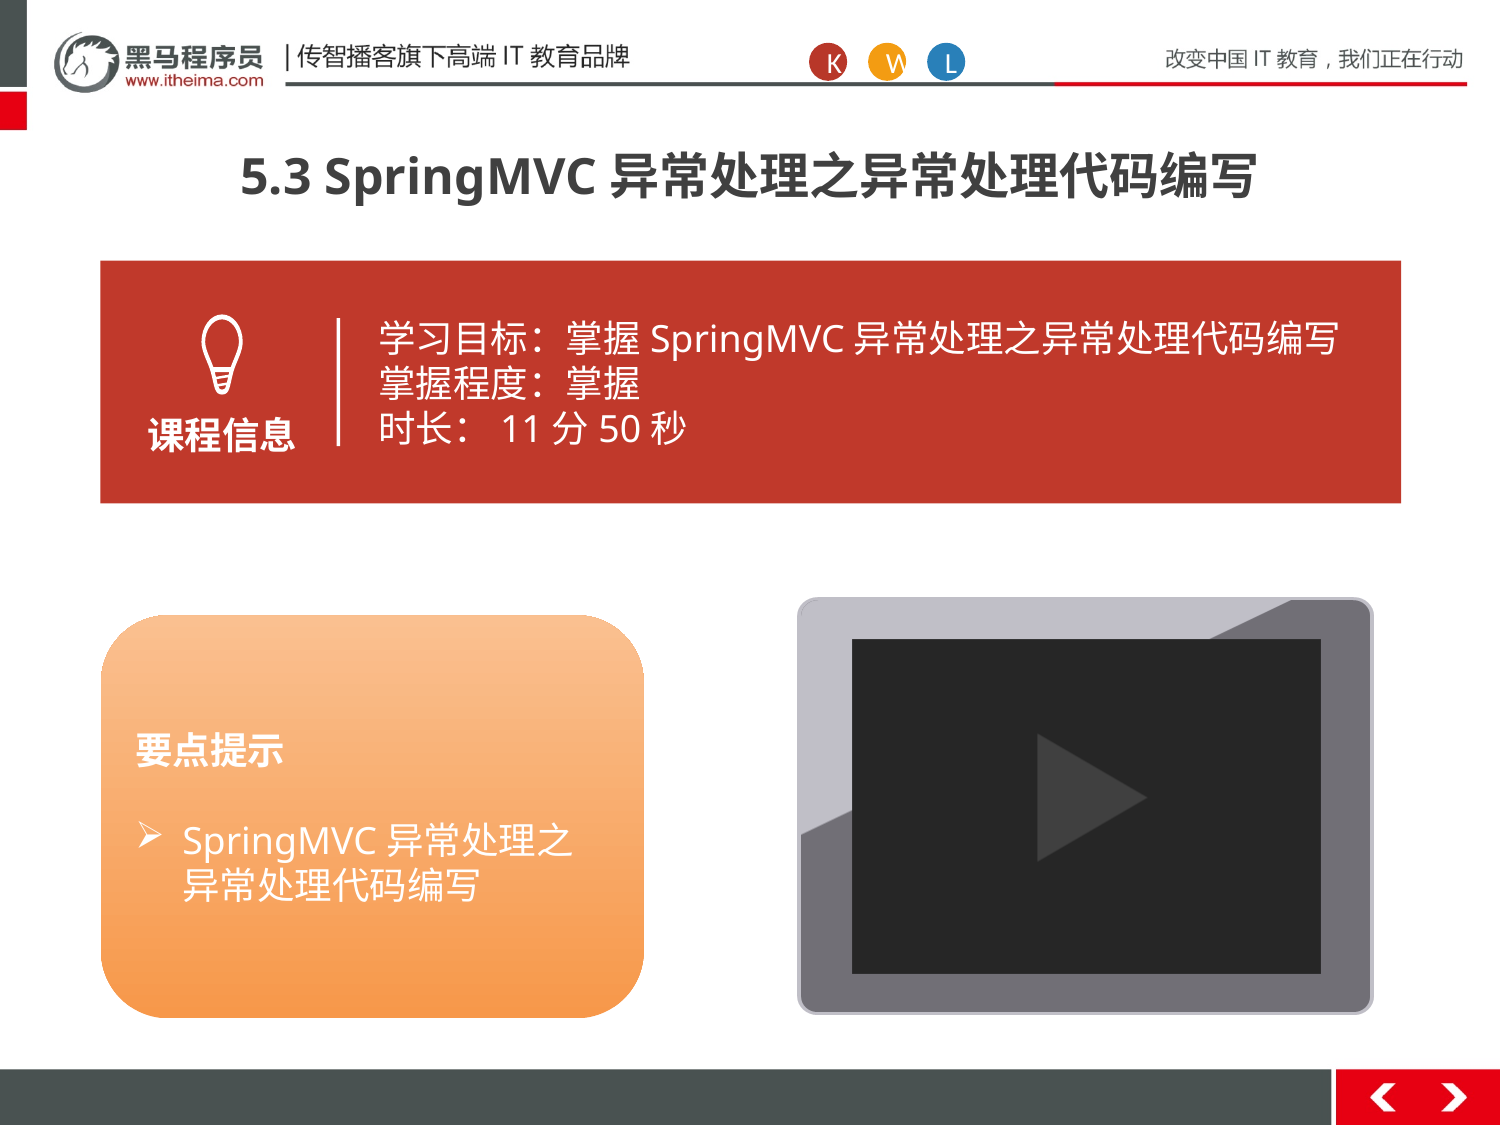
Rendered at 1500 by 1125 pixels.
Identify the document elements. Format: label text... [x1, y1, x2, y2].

text_box L [925, 40, 968, 83]
text_box K [806, 40, 850, 83]
text_box [98, 258, 1403, 505]
text_box 5.3 SpringMVC异常处理之异常处理代码编写 [0, 137, 1500, 209]
text_box [335, 316, 342, 448]
picture [0, 209, 1500, 1125]
picture [0, 0, 1500, 137]
text_box 要点提示 SpringMVC异常处理之异常处理代码编写 [100, 615, 644, 1019]
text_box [130, 314, 314, 466]
text_box W [866, 40, 909, 83]
text_box 学习目标：掌握SpringMVC异常处理之异常处理代码编写 掌握程度：掌握 时长：11分50秒 [363, 307, 1402, 458]
